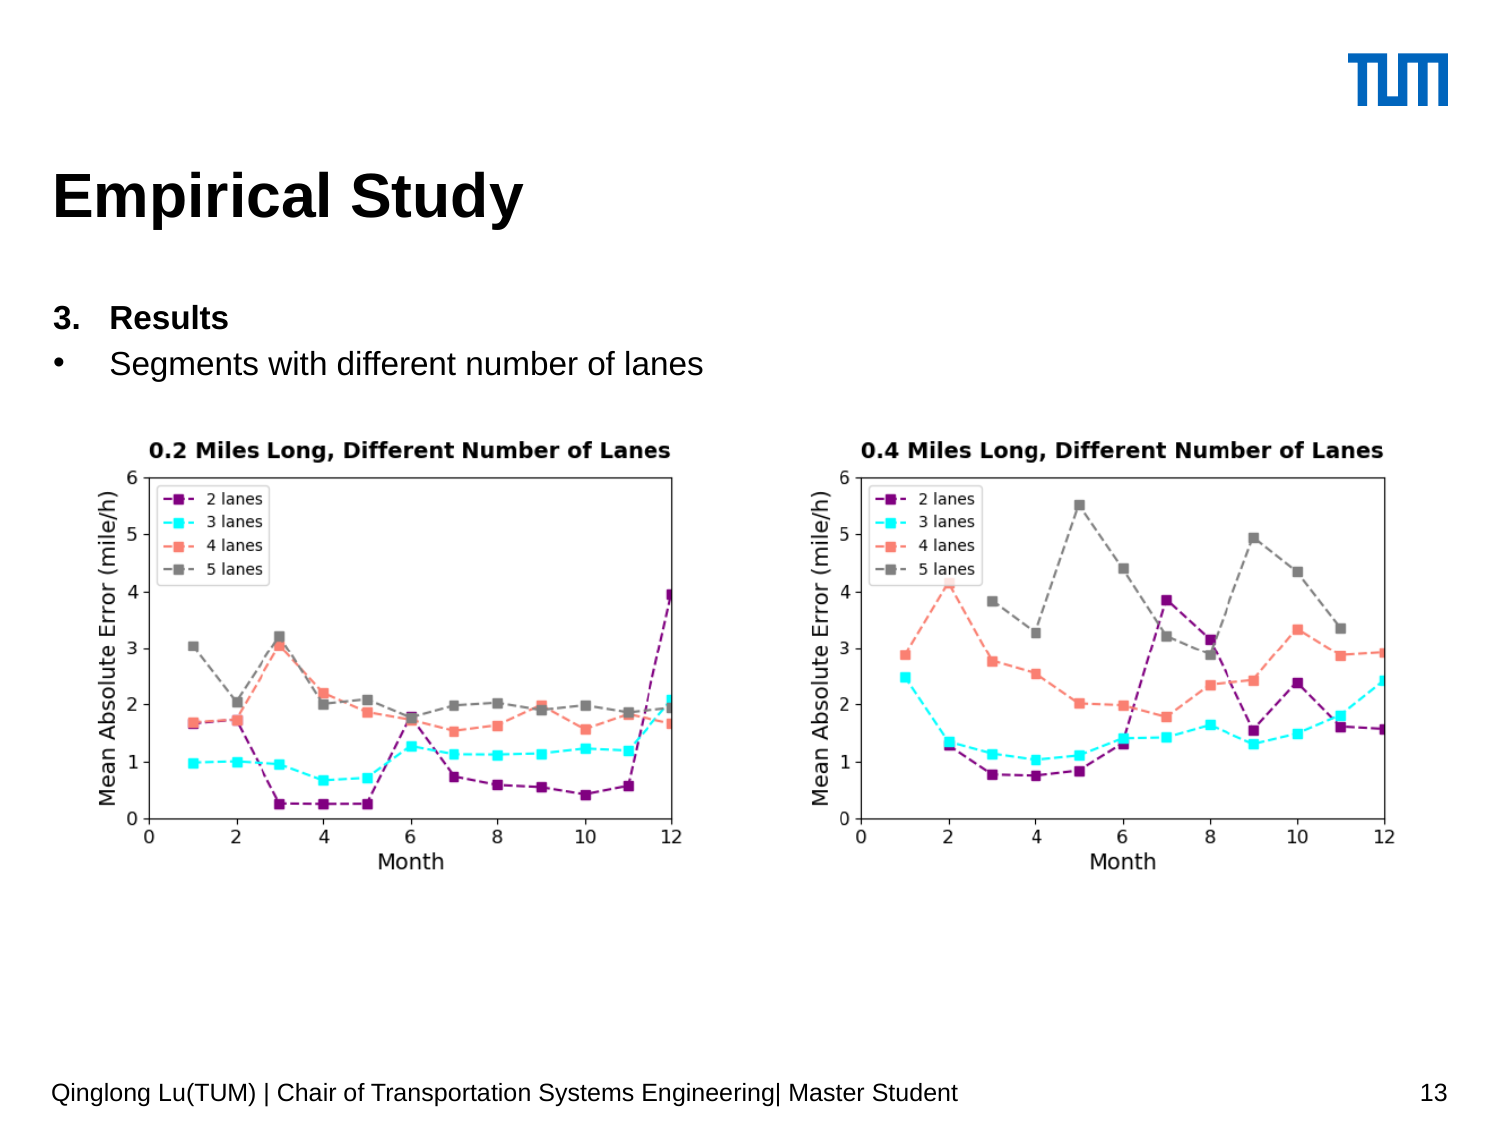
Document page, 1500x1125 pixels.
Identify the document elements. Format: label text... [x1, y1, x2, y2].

picture [70, 416, 1420, 886]
text_box Results Segments with different number of lanes [53, 290, 1449, 1062]
slide_number 13 [1112, 1062, 1448, 1122]
title Empirical Study [52, 162, 1449, 231]
footer Qinglong Lu(TUM) | Chair of Transportation Systems Engineering| Master Student [51, 1061, 1112, 1122]
